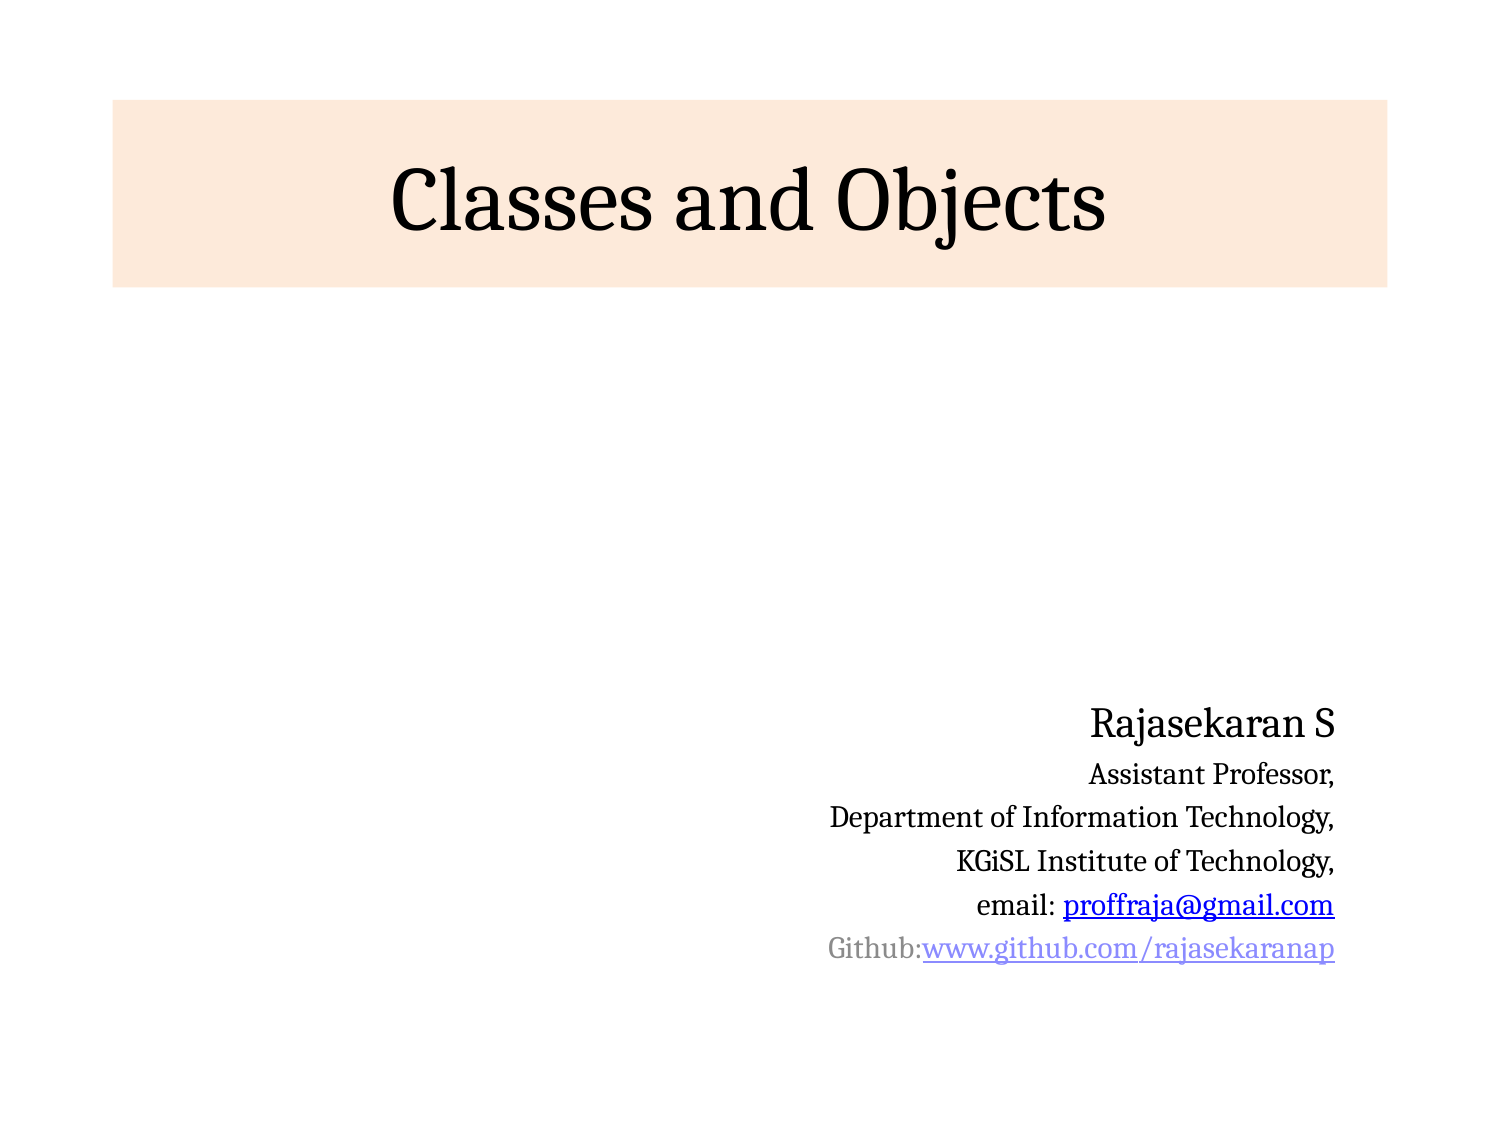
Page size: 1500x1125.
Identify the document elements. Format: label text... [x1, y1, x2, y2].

subtitle Rajasekaran S Assistant Professor, Department of Information Technology, KGiSL Institute of Technology, email: proffraja@gmail.com Github:www.github.com/rajasekaranap [662, 687, 1350, 975]
title Classes and Objects [112, 99, 1388, 288]
